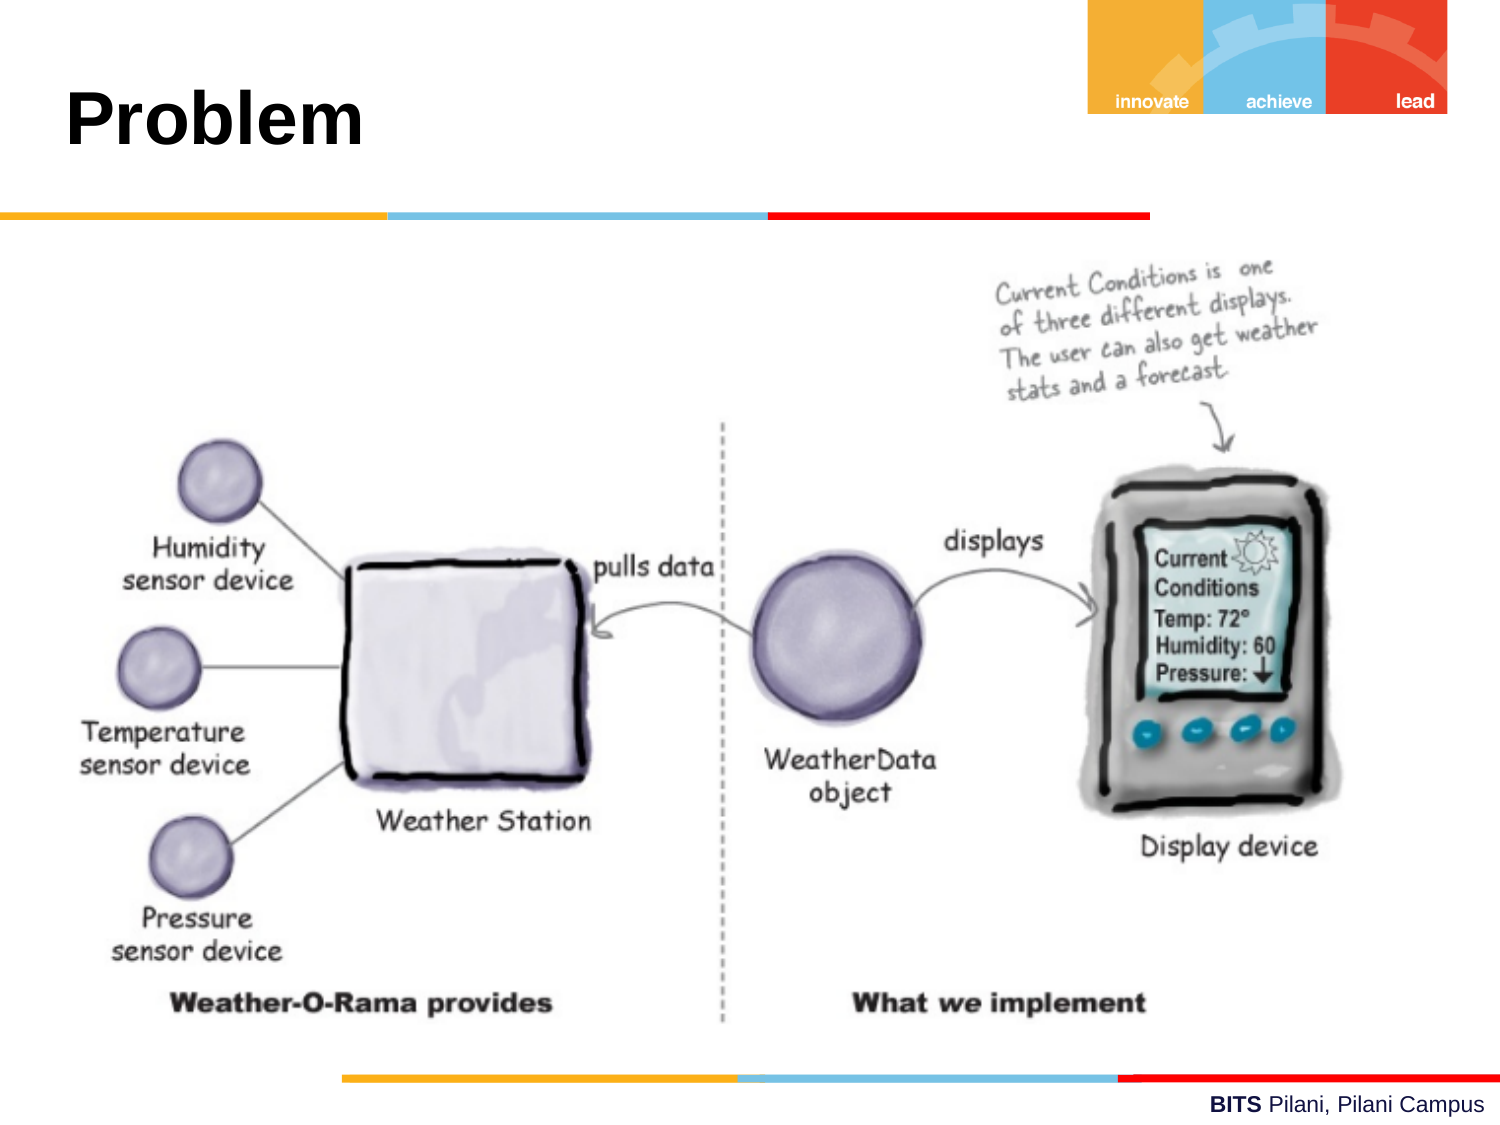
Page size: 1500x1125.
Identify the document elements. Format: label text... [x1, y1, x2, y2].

picture [62, 249, 1351, 1028]
list Problem [50, 24, 1088, 213]
picture [1087, 0, 1448, 114]
